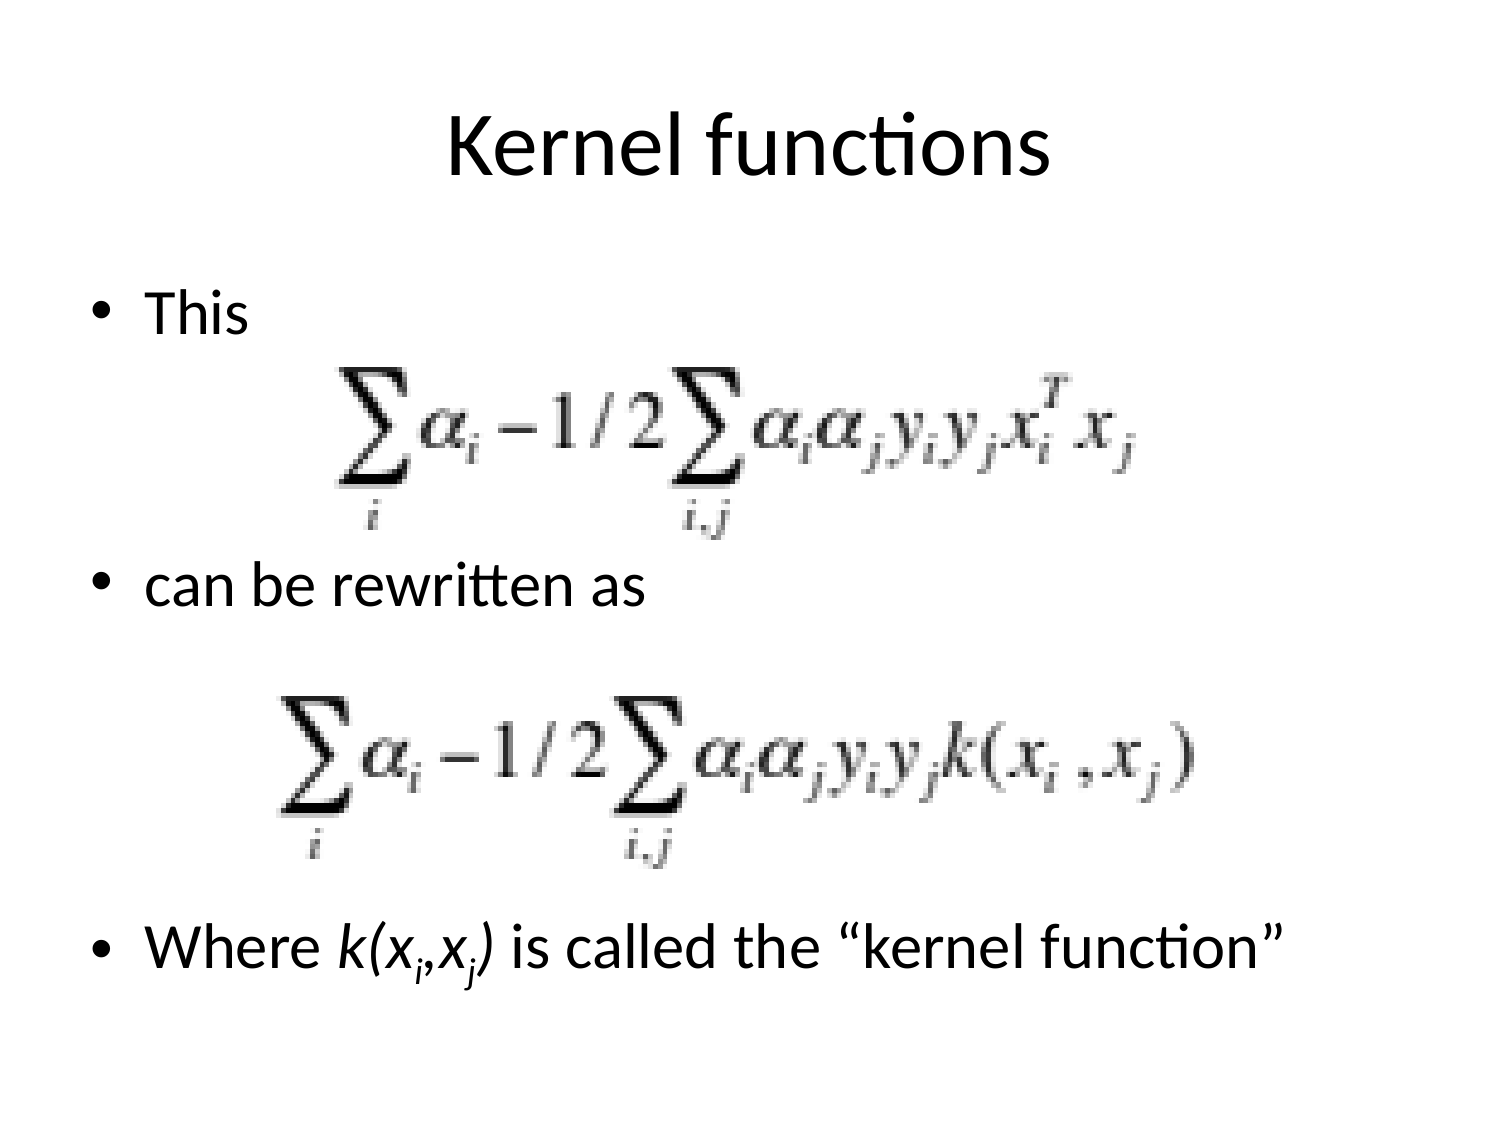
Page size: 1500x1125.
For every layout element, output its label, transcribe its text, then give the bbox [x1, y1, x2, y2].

title Kernel functions [75, 45, 1425, 233]
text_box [325, 352, 1147, 552]
list This can be rewritten as Where k(xi,xj) is called the “kernel function” [75, 262, 1425, 1005]
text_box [267, 680, 1204, 881]
